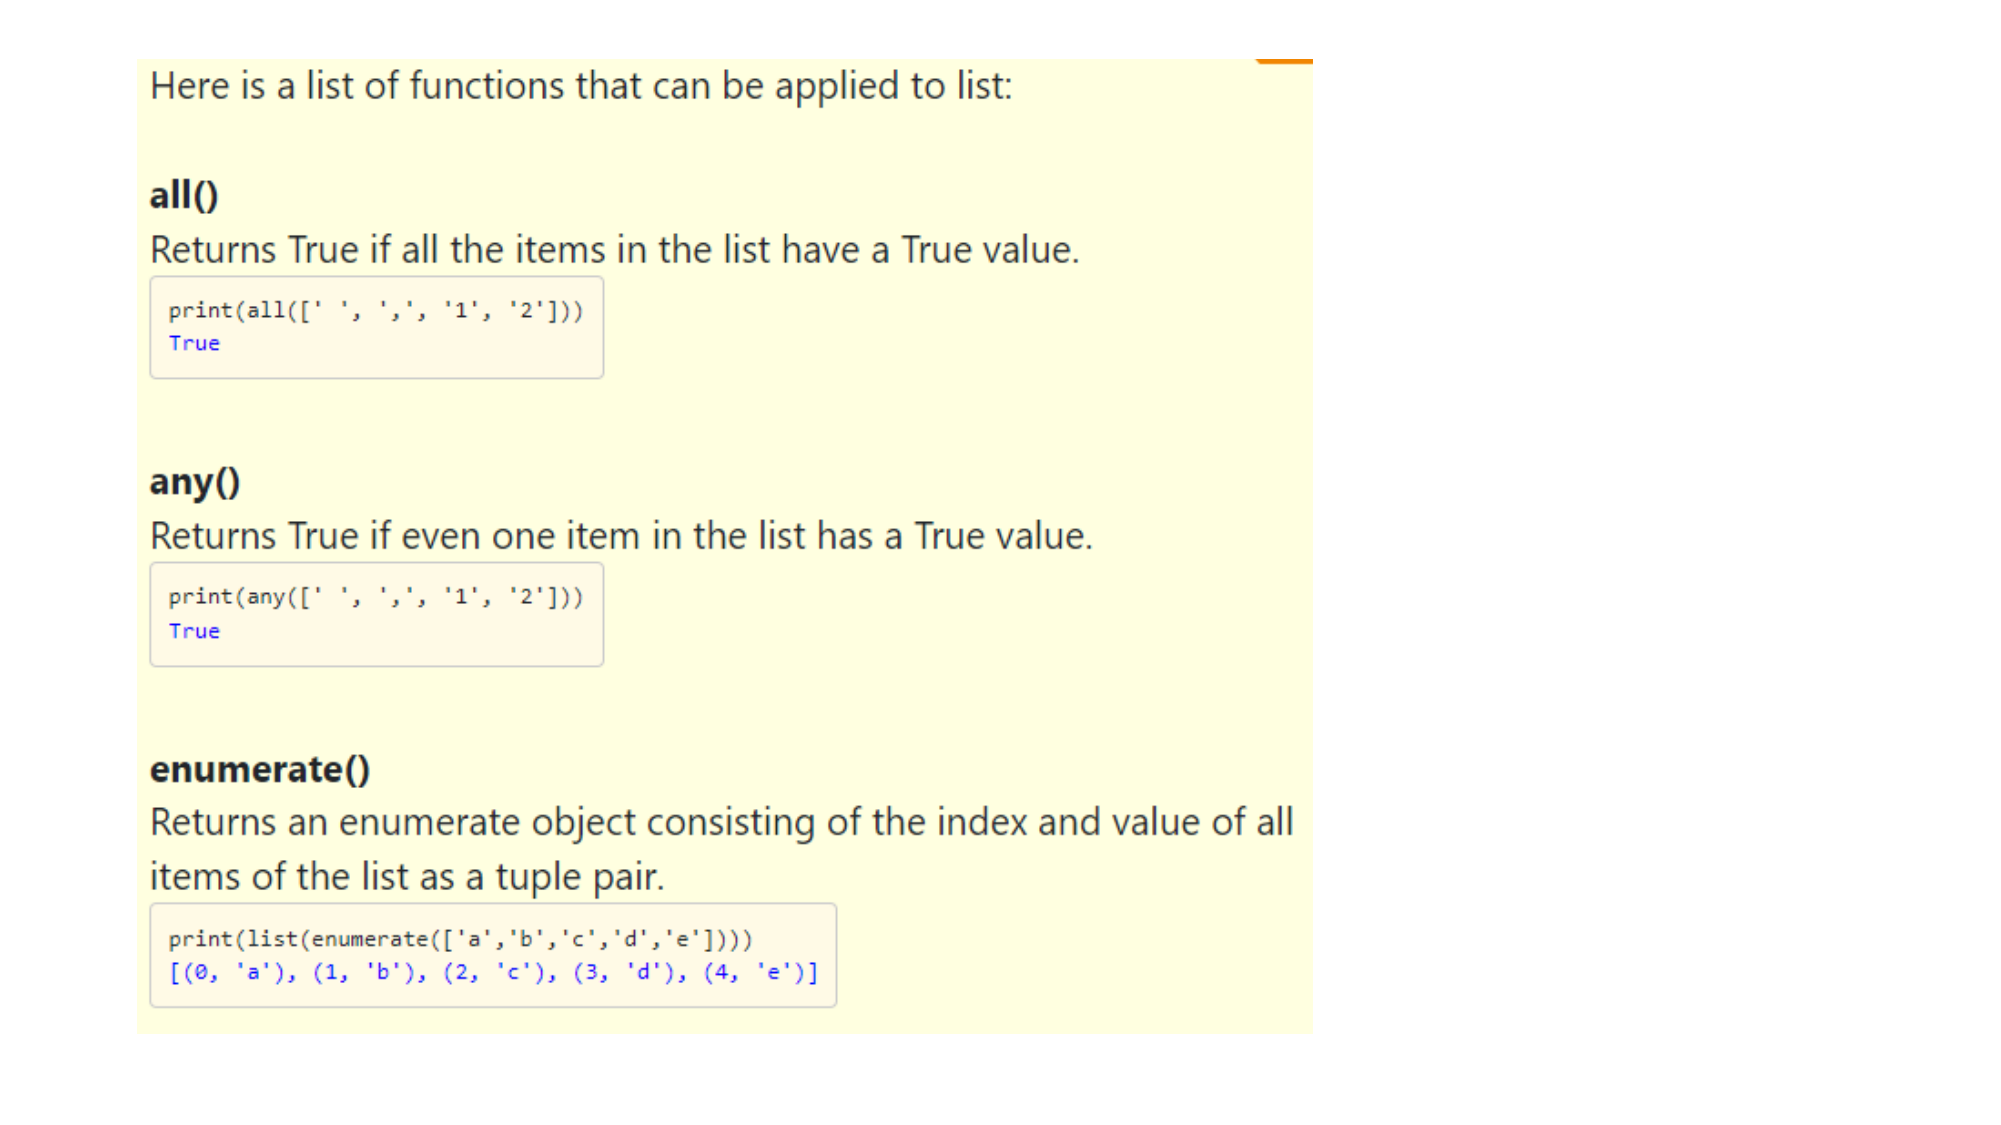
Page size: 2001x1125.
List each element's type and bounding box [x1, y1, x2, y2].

picture [137, 59, 1313, 1034]
